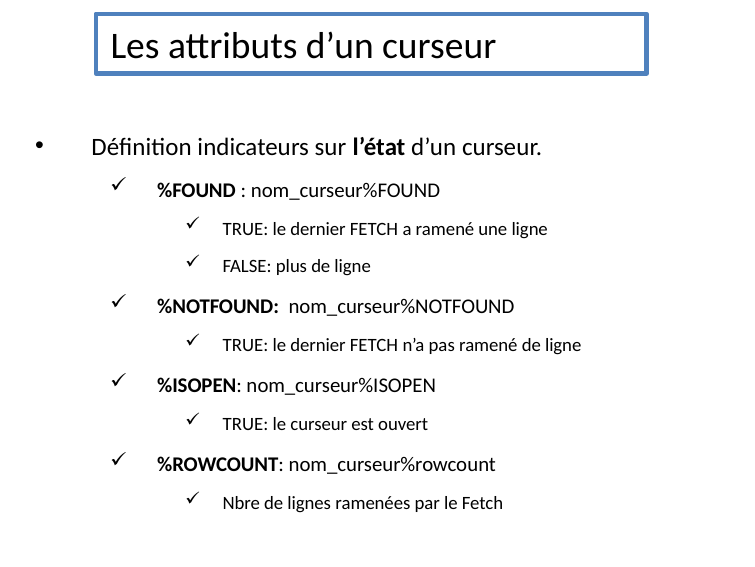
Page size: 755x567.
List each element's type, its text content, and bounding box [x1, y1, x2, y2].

text_box Les attributs d’un curseur [94, 12, 649, 76]
list Définition indicateurs sur l’état d’un curseur. %FOUND : nom_curseur%FOUND TRUE: le dernier FETCH a ramené une ligne FALSE: plus de ligne %NOTFOUND: nom_curseur%NOTFOUND TRUE: le dernier FETCH n’a pas ramené de ligne %ISOPEN: nom_curseur%ISOPEN TRUE: le curseur est ouvert %ROWCOUNT: nom_curseur%rowcount Nbre de lignes ramenées par le Fetch [20, 107, 706, 530]
